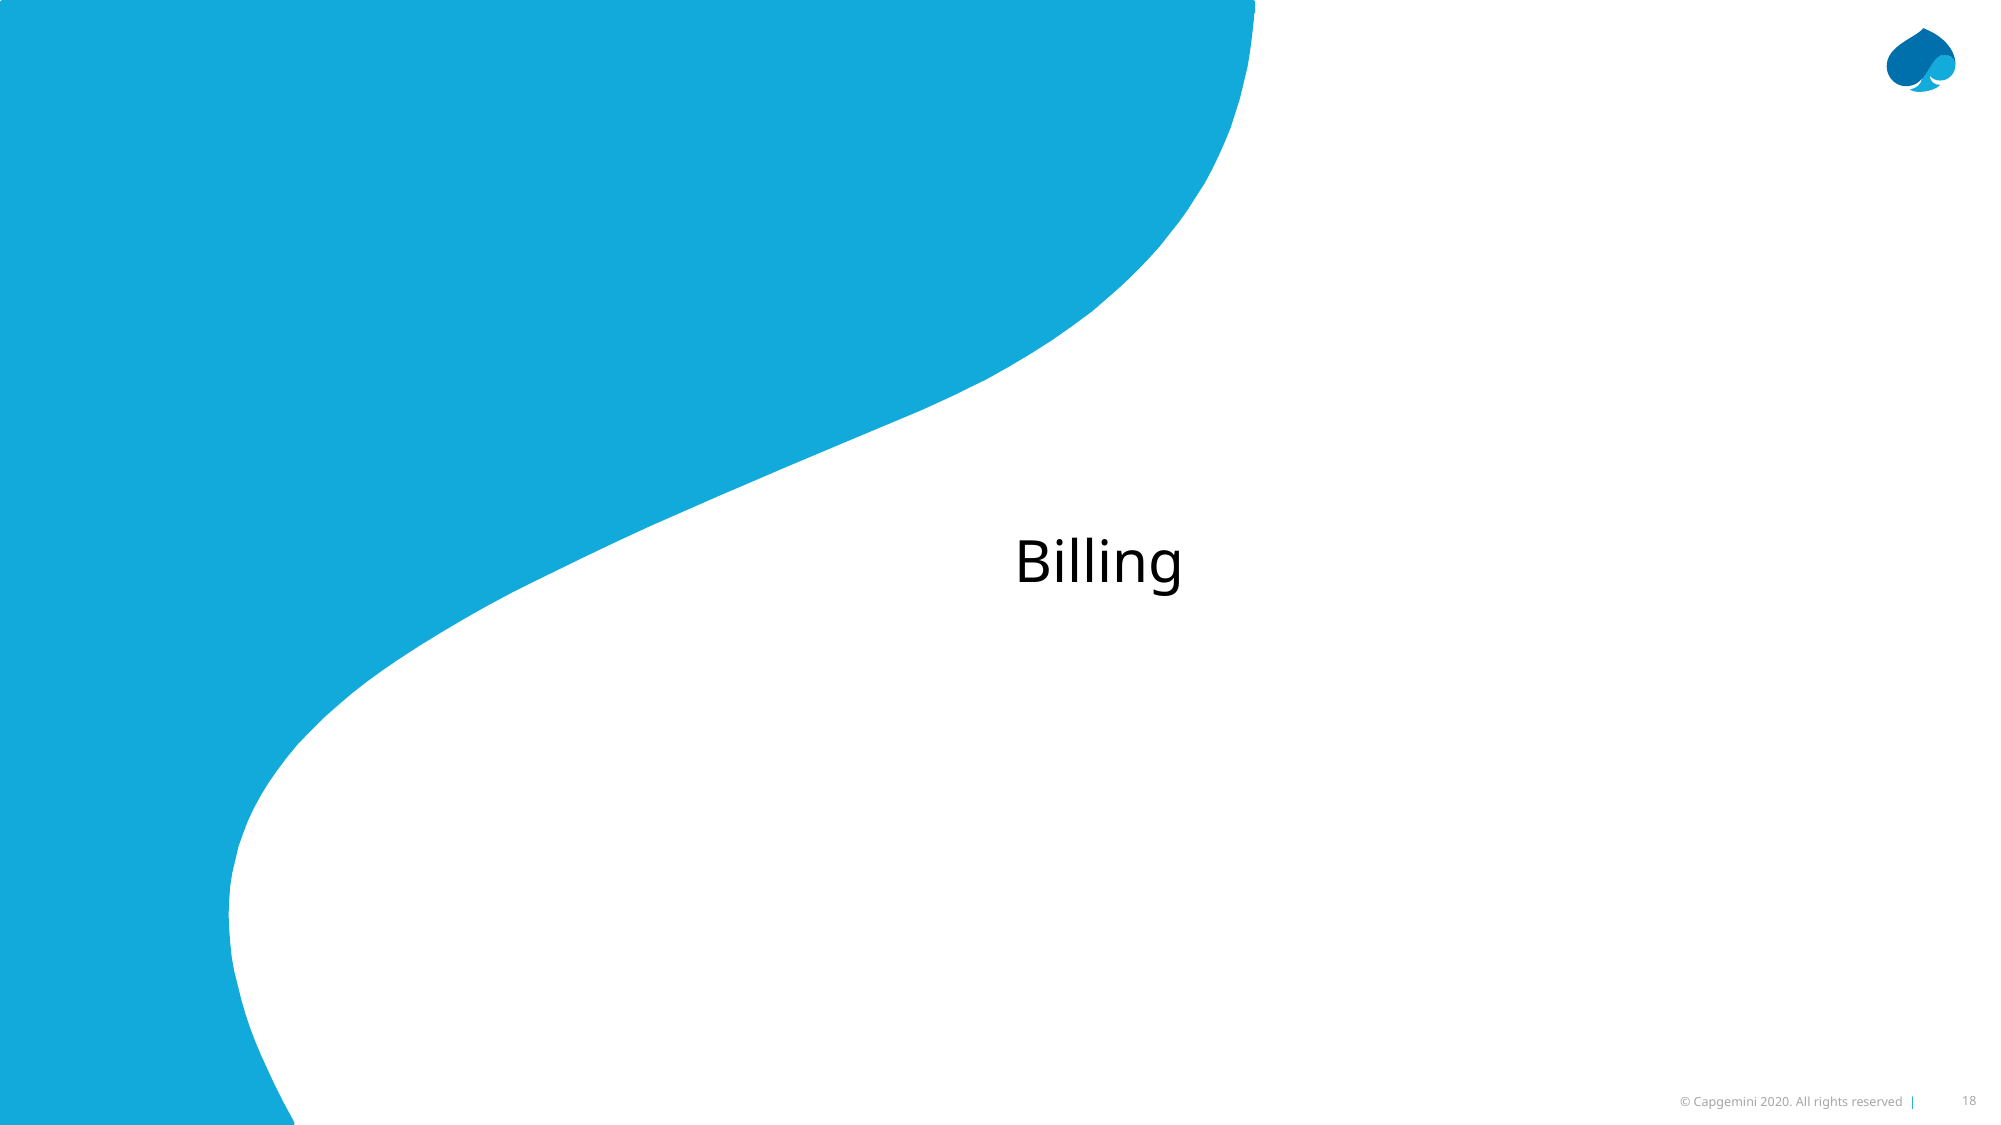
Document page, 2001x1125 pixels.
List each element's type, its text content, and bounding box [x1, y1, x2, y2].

text_box Billing [999, 524, 1889, 837]
